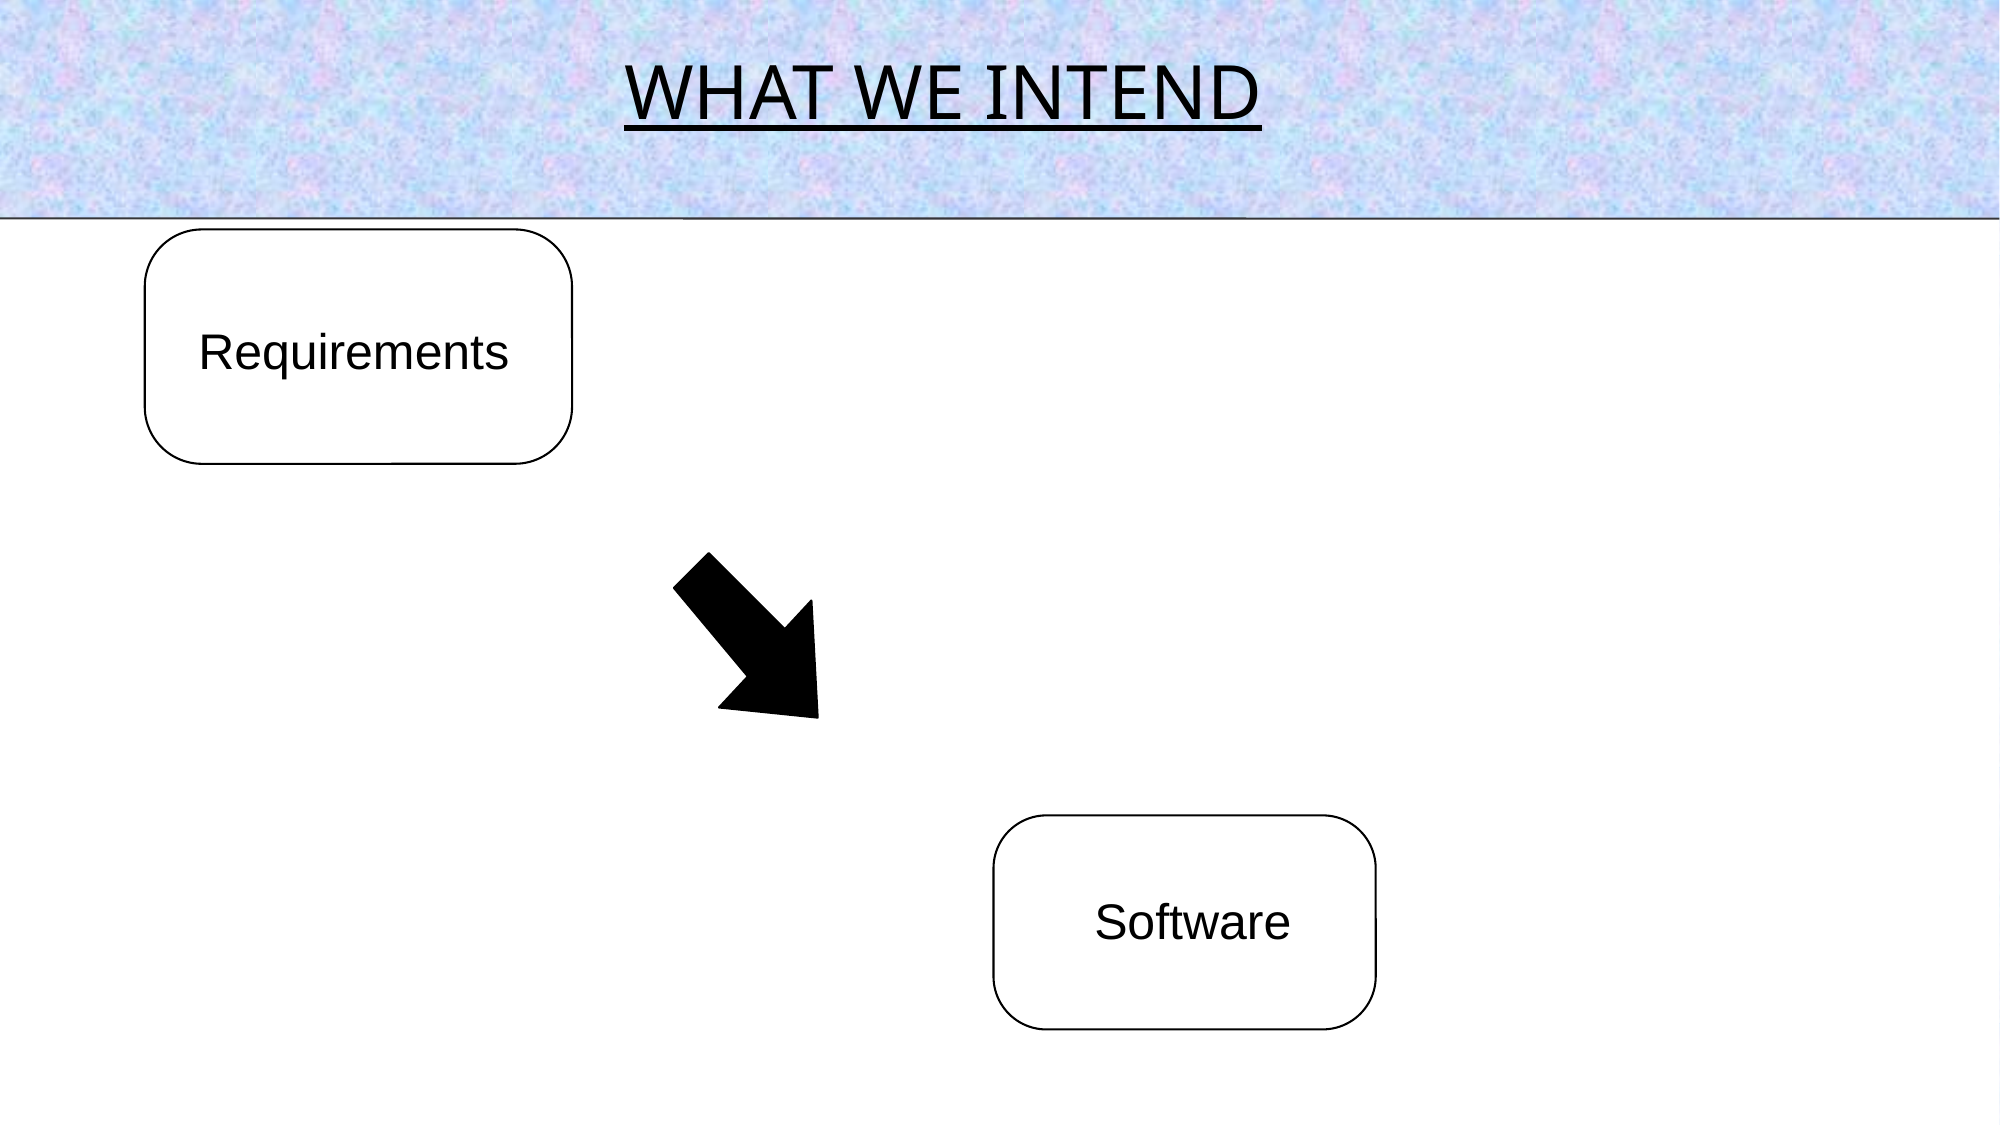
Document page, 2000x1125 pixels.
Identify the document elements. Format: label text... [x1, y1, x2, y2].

text_box [673, 553, 818, 718]
text_box What we intend [274, 37, 1613, 180]
text_box Software [1091, 886, 1330, 965]
text_box [993, 815, 1376, 1030]
picture [0, 0, 2000, 217]
text_box [144, 229, 573, 464]
text_box Requirements [195, 317, 541, 410]
